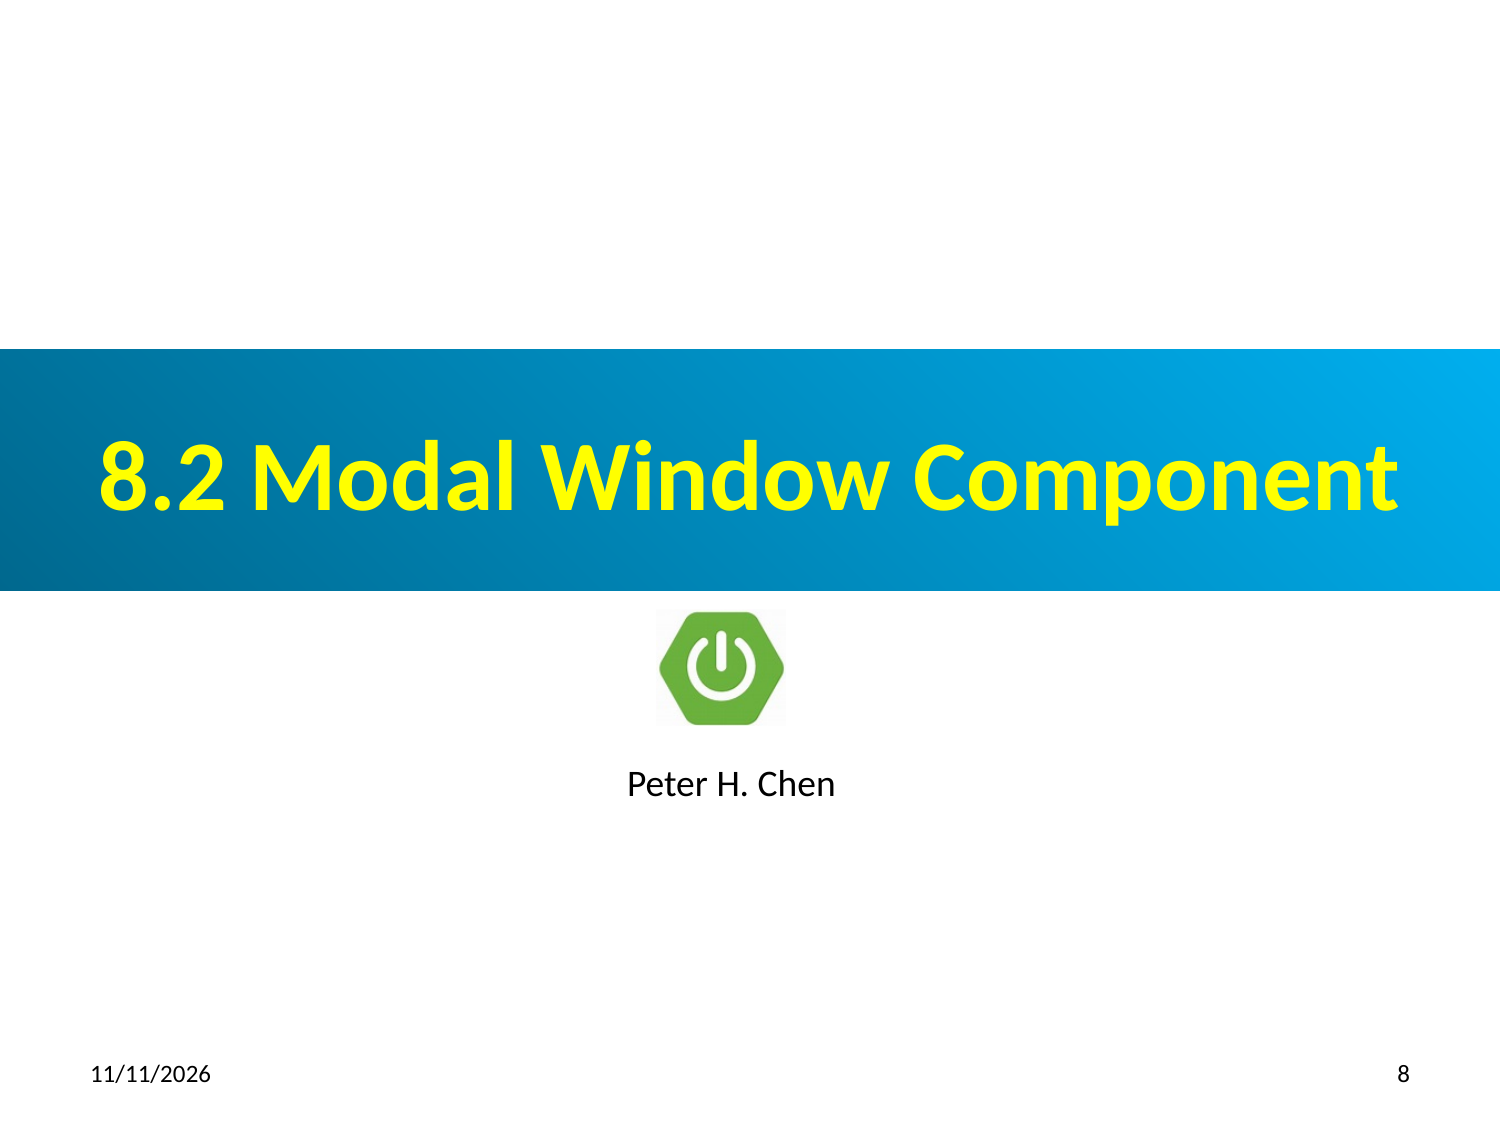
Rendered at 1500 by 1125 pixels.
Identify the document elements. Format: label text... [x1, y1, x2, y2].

picture [655, 609, 786, 726]
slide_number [75, 1042, 425, 1103]
subtitle Peter H. Chen [206, 751, 1257, 866]
slide_number 8 [1074, 1042, 1425, 1103]
title 8.2 Modal Window Component [0, 349, 1500, 591]
